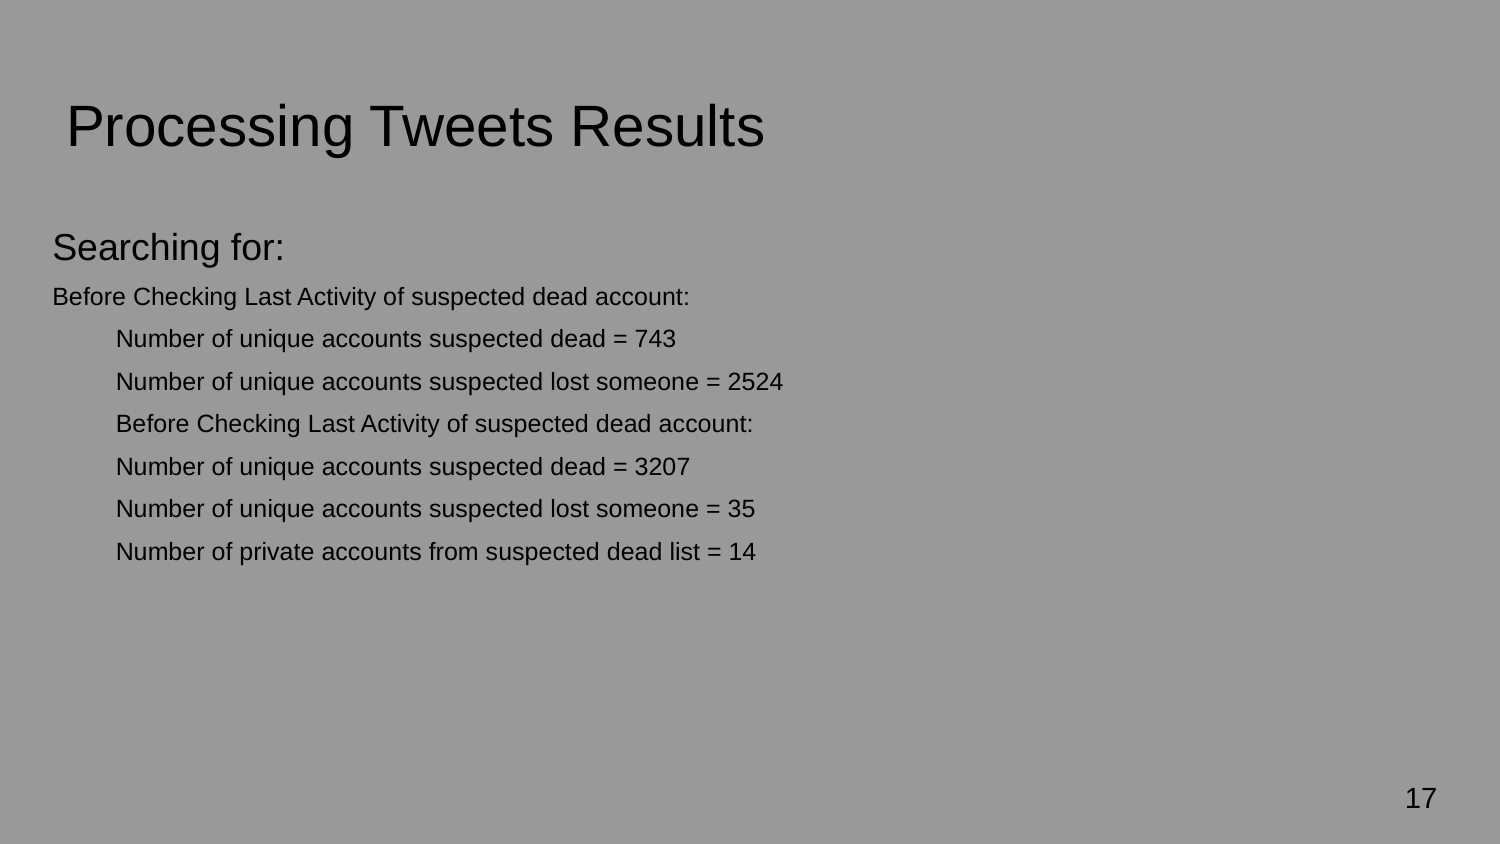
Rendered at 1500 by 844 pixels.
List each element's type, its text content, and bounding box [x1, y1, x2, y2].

slide_number ‹#› [1389, 764, 1480, 830]
list Searching for: Before Checking Last Activity of suspected dead account: Number of unique accounts suspected dead = 743 Number of unique accounts suspected lost someone = 2524 Before Checking Last Activity of suspected dead account: Number of unique accounts suspected dead = 3207 Number of unique accounts suspected lost someone = 35 Number of private accounts from suspected dead list = 14 [37, 189, 1449, 765]
title Processing Tweets Results [51, 72, 1449, 167]
